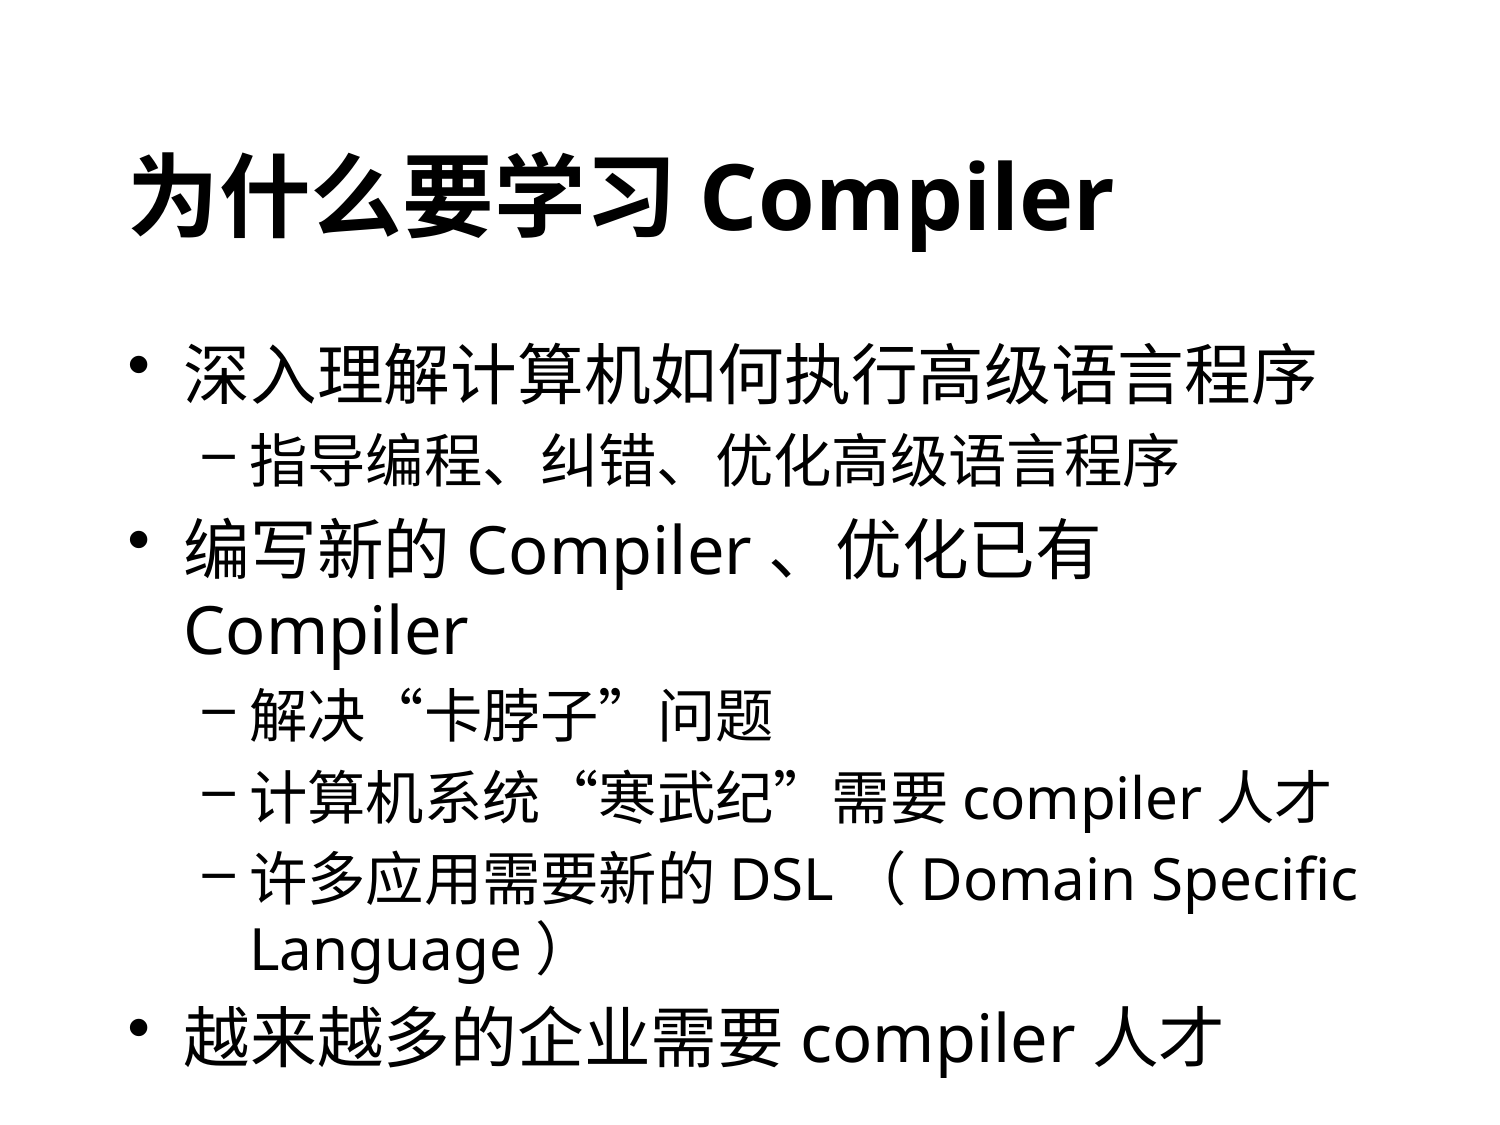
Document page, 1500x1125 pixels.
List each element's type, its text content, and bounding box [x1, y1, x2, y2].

title 为什么要学习Compiler [112, 99, 1388, 288]
list 深入理解计算机如何执行高级语言程序 指导编程、纠错、优化高级语言程序 编写新的Compiler、优化已有Compiler 解决“卡脖子”问题 计算机系统“寒武纪”需要compiler人才 许多应用需要新的DSL（Domain Specific Language） 越来越多的企业需要compiler人才 [112, 324, 1388, 1000]
